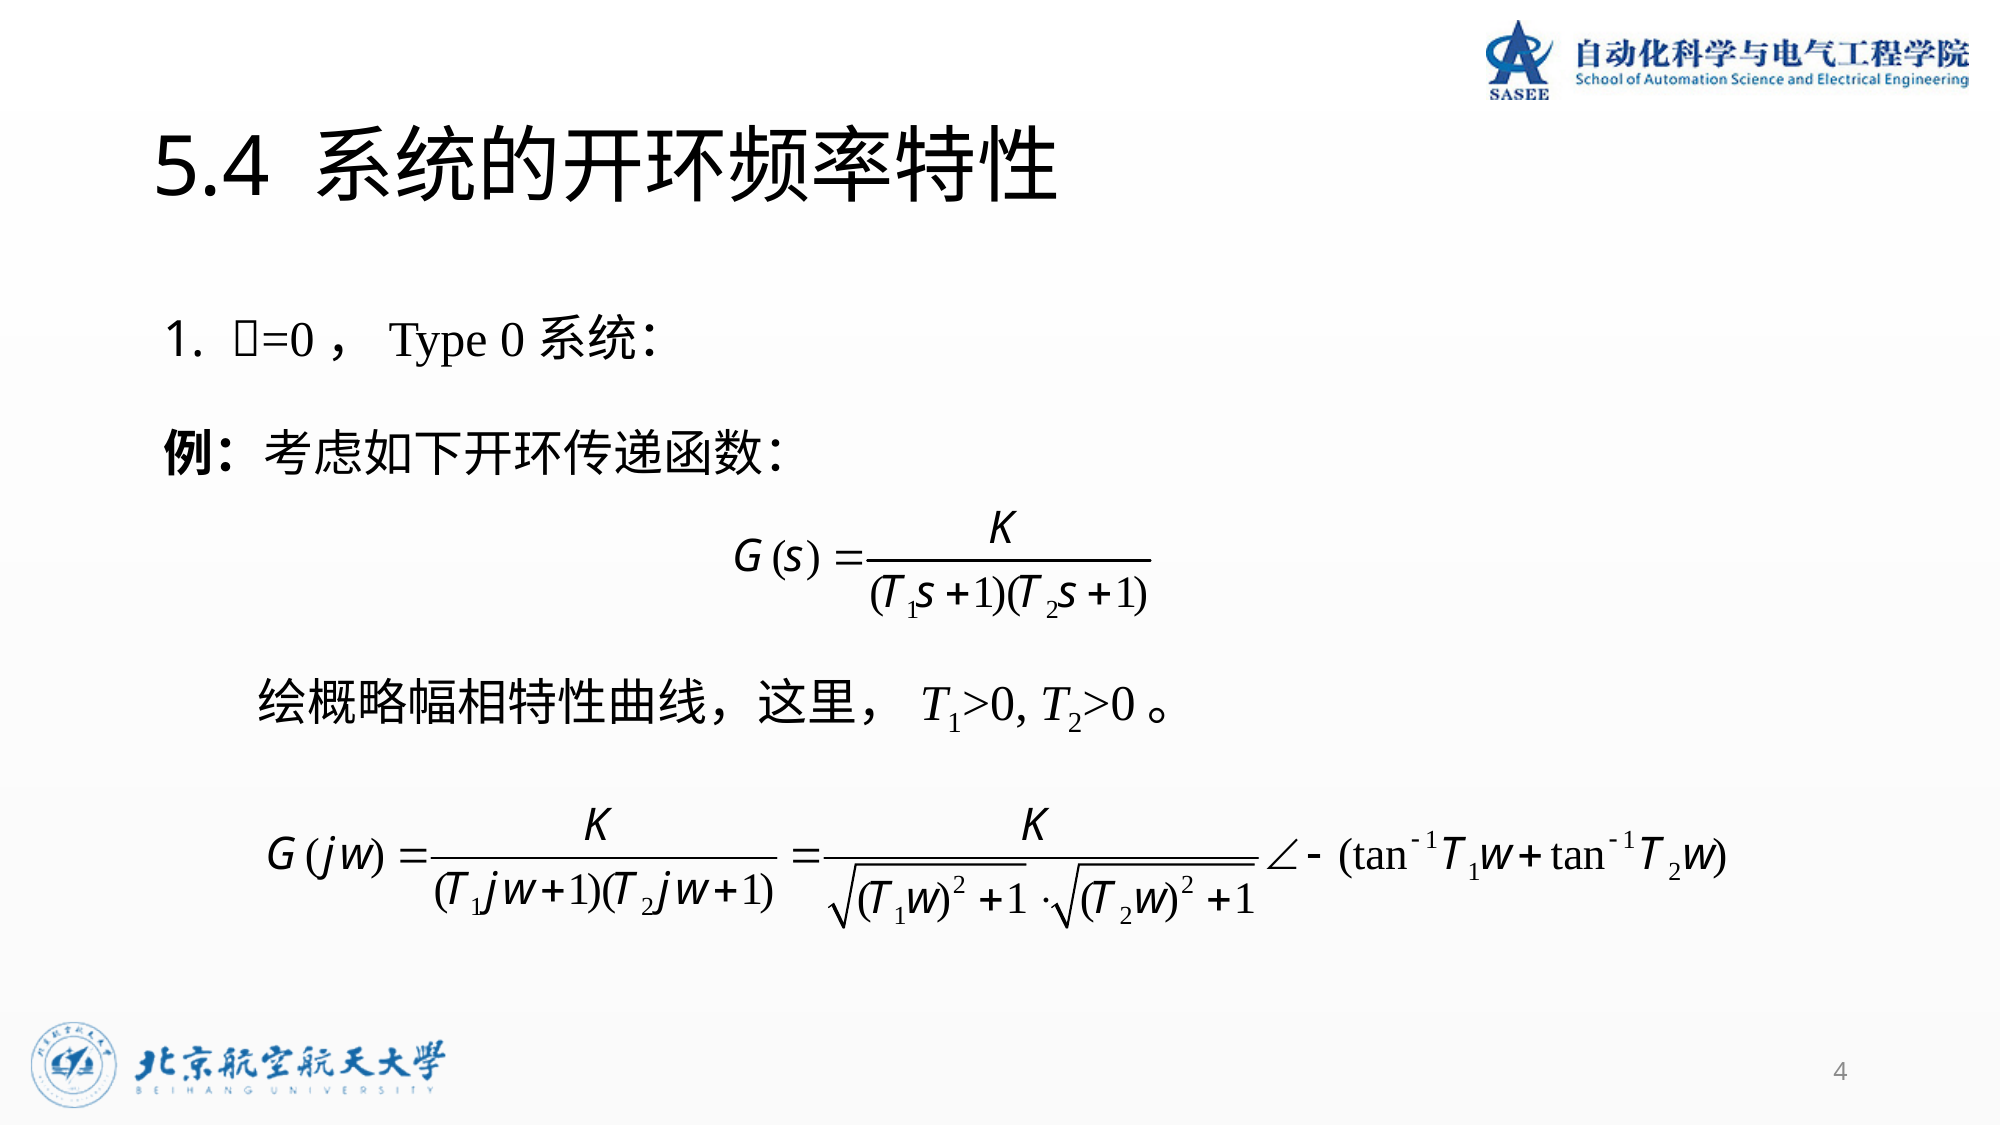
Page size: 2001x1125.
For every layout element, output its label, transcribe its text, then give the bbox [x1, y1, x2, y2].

text_box 绘概略幅相特性曲线，这里，T1>0, T2>0。 [219, 663, 1213, 741]
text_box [264, 797, 1736, 937]
text_box 1. =0，Type 0系统： [148, 299, 1413, 375]
picture [1486, 20, 1969, 100]
slide_number 4 [1412, 1042, 1863, 1103]
title 5.4 系统的开环频率特性 [137, 59, 1863, 278]
text_box 例：考虑如下开环传递函数： [148, 421, 1499, 495]
picture [17, 1008, 471, 1118]
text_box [731, 500, 1160, 629]
